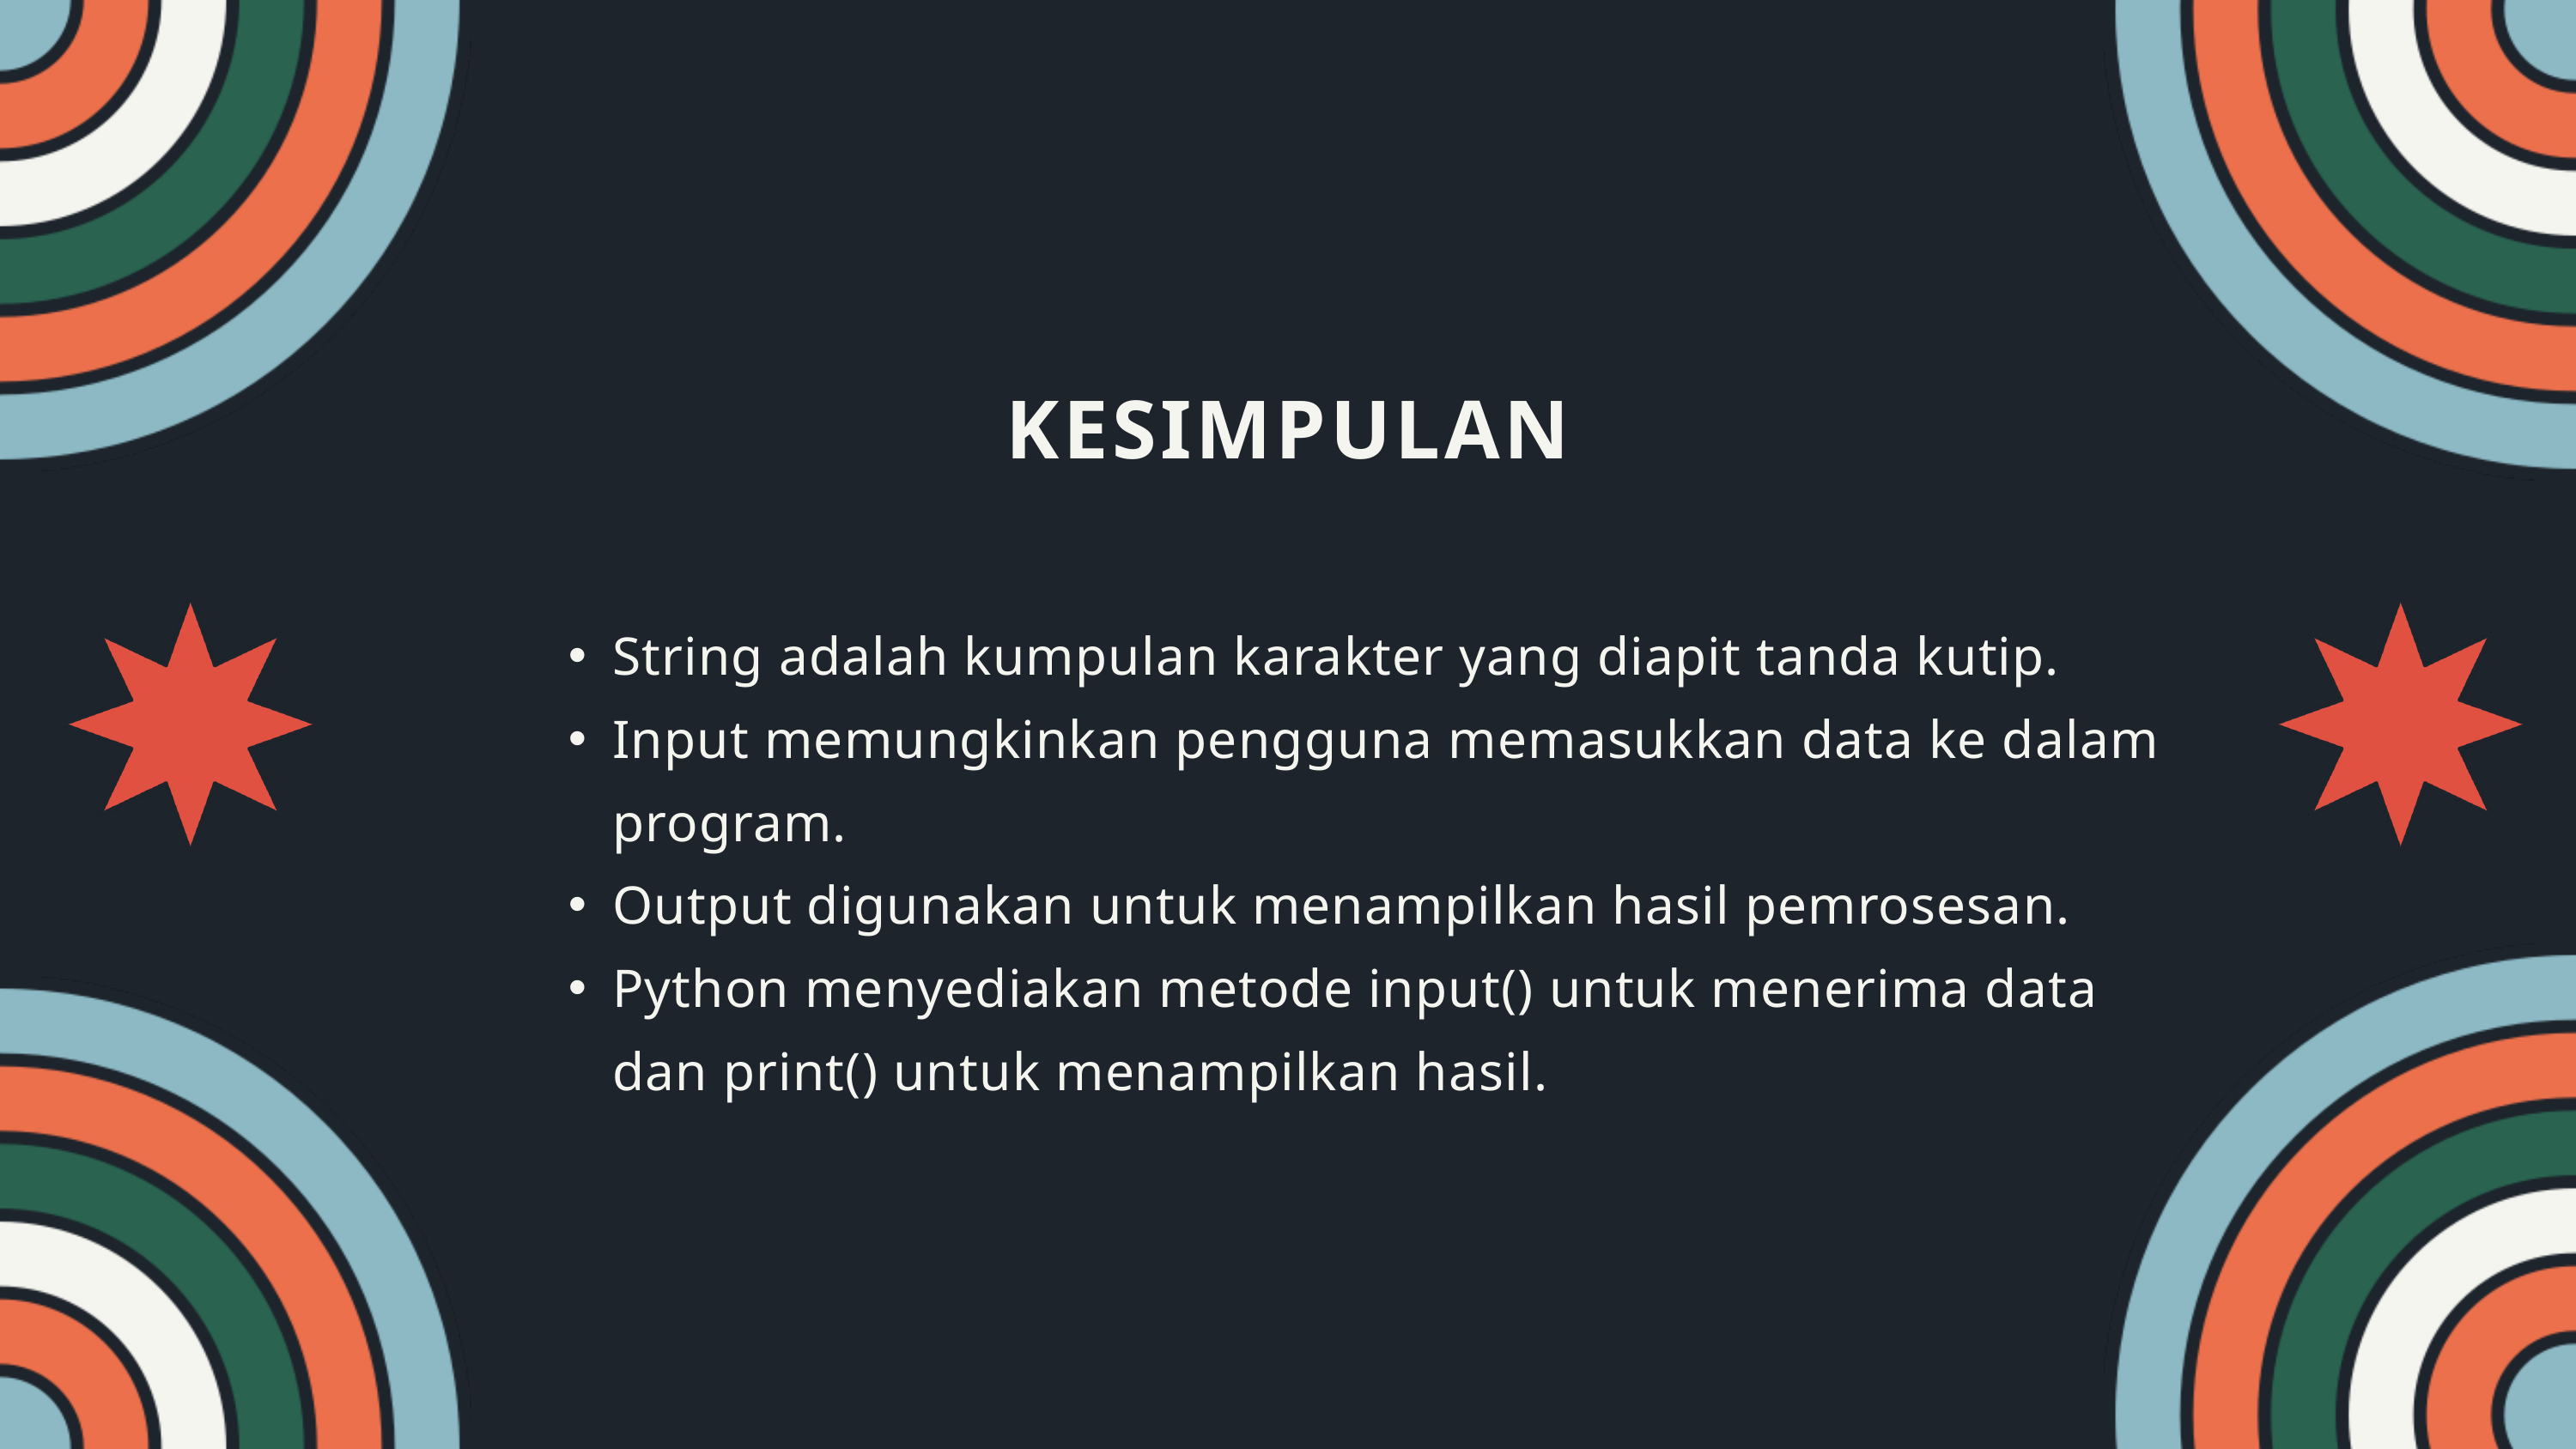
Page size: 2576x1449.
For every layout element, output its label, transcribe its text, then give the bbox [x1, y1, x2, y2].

text_box [2271, 595, 2530, 853]
text_box [61, 595, 319, 853]
text_box KESIMPULAN [491, 385, 2085, 476]
text_box [0, 976, 473, 1449]
text_box [2103, 0, 2576, 482]
text_box [0, 0, 473, 473]
text_box [2103, 943, 2576, 1449]
text_box String adalah kumpulan karakter yang diapit tanda kutip. Input memungkinkan pengguna memasukkan data ke dalam program. Output digunakan untuk menampilkan hasil pemrosesan. Python menyediakan metode input() untuk menerima data dan print() untuk menampilkan hasil. [524, 519, 2179, 1184]
